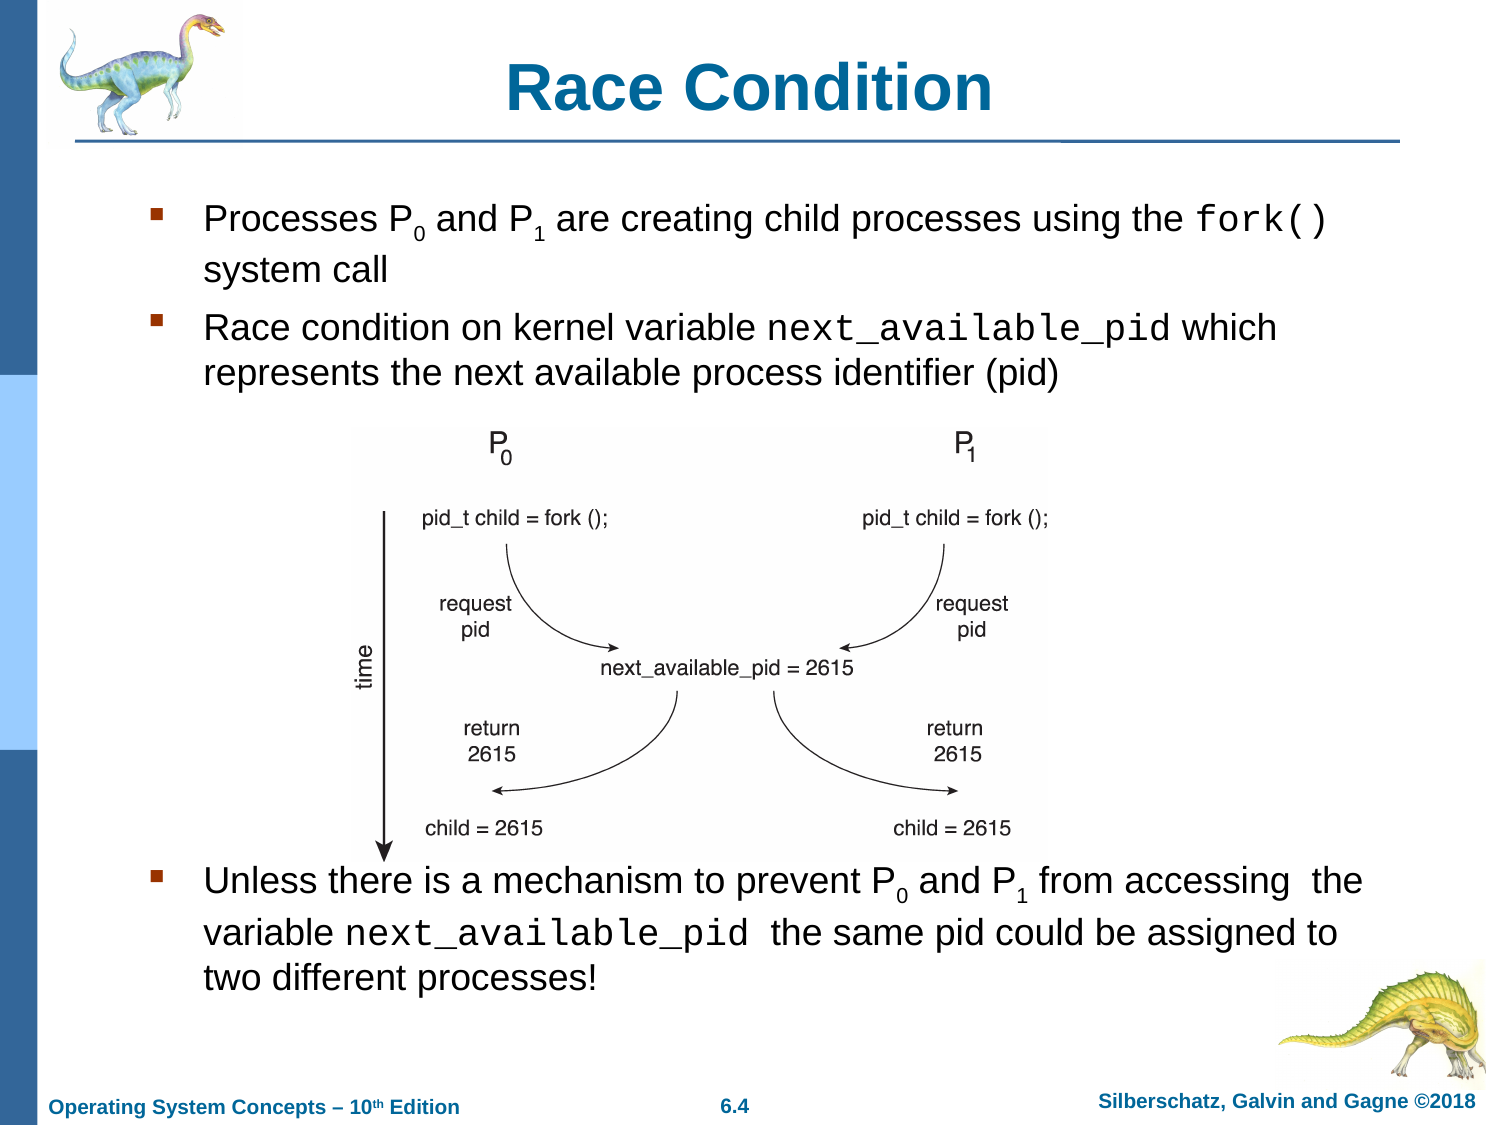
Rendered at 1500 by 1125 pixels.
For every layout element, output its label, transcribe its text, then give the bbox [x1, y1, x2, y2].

title Race Condition [75, 36, 1425, 132]
list Processes P0 and P1 are creating child processes using the fork() system call Race condition on kernel variable next_available_pid which represents the next available process identifier (pid) Unless there is a mechanism to prevent P0 and P1 from accessing the variable next_available_pid the same pid could be assigned to two different processes! [132, 186, 1393, 953]
picture [1275, 959, 1486, 1090]
picture [46, 0, 243, 149]
picture [351, 426, 1048, 862]
